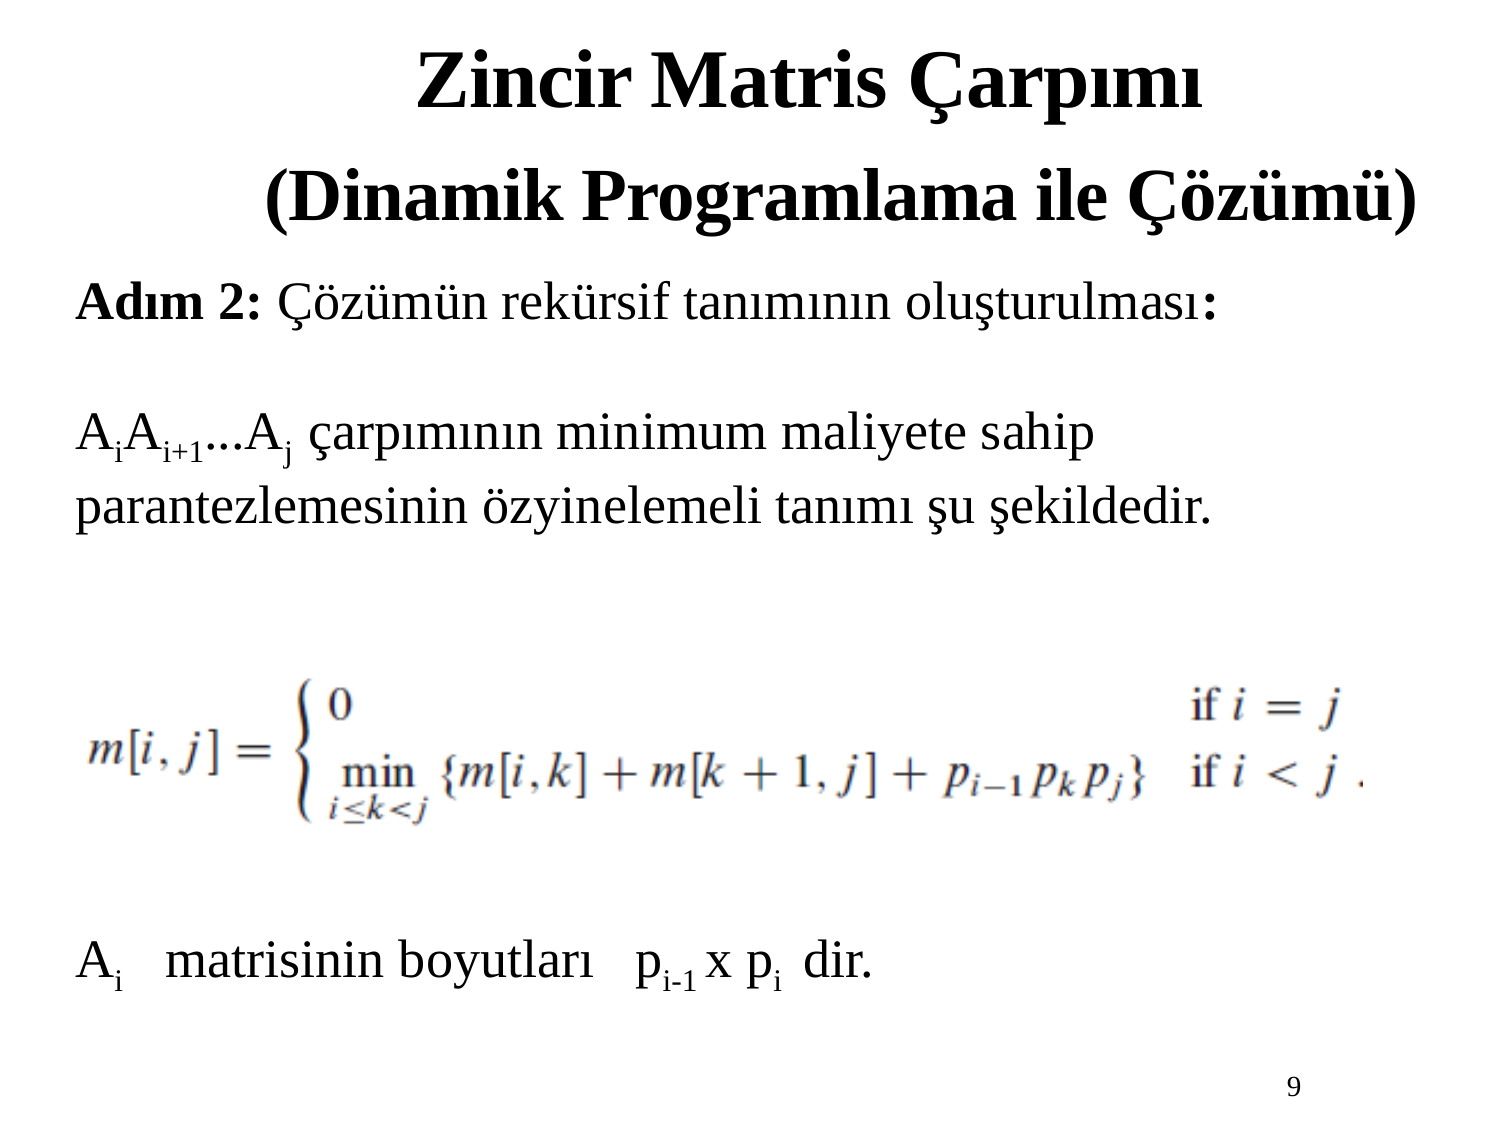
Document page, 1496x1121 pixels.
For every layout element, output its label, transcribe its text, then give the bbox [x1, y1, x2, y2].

picture [72, 647, 1364, 838]
text_box Adım 2: Çözümün rekürsif tanımının oluşturulması: AiAi+1...Aj çarpımının minimum maliyete sahip parantezlemesinin özyinelemeli tanımı şu şekildedir. Ai matrisinin boyutları pi-1 x pi dir. [60, 257, 1448, 1121]
title Zincir Matris Çarpımı (Dinamik Programlama ile Çözümü) [262, 0, 1496, 207]
